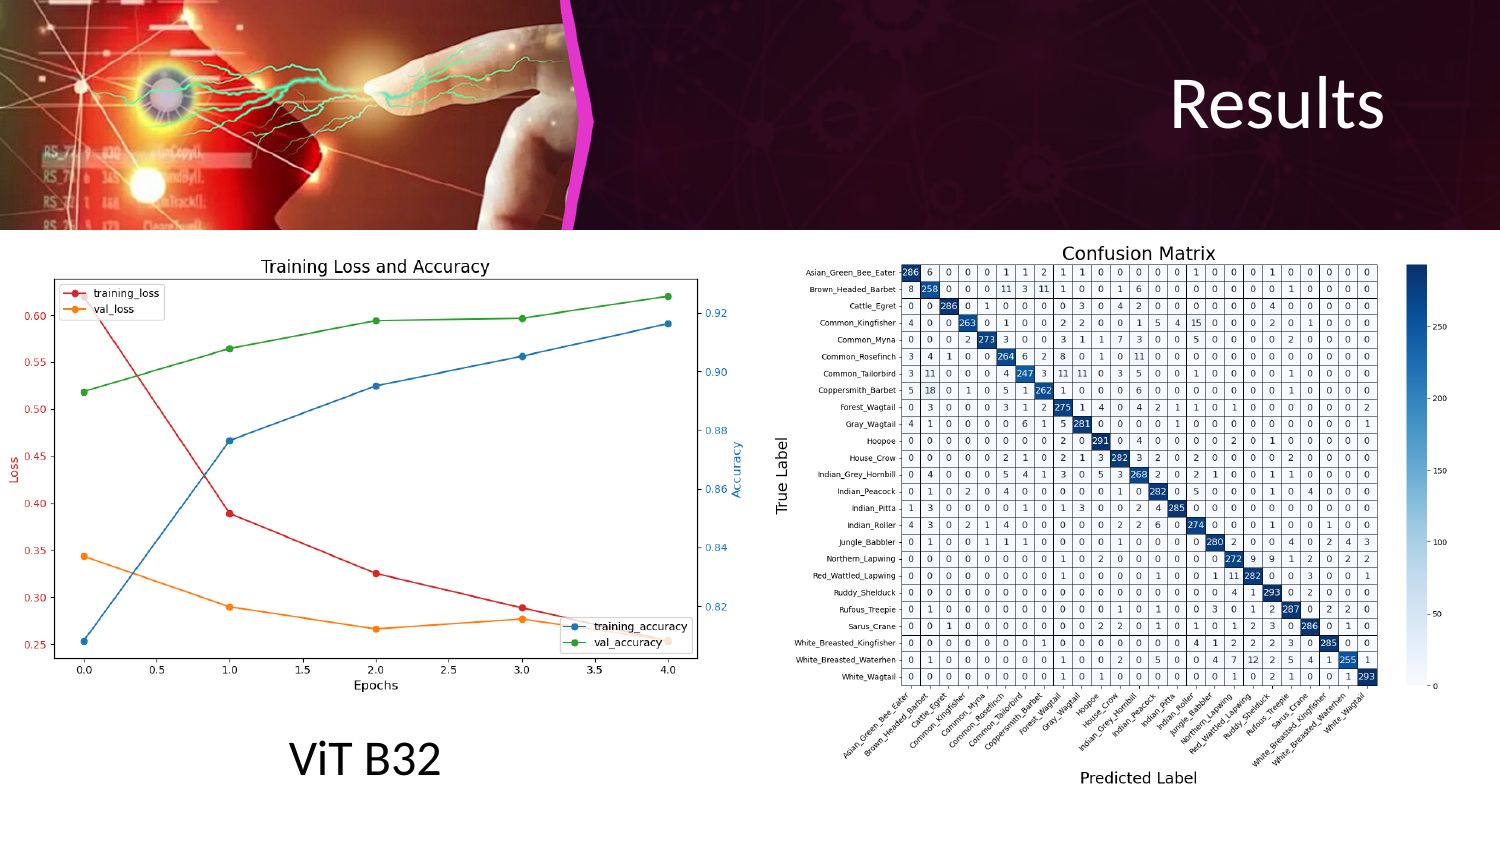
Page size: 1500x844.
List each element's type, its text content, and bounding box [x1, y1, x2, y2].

title Results [98, 0, 1402, 197]
picture [0, 0, 1500, 844]
text_box ViT B32 [274, 717, 677, 793]
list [0, 251, 751, 700]
